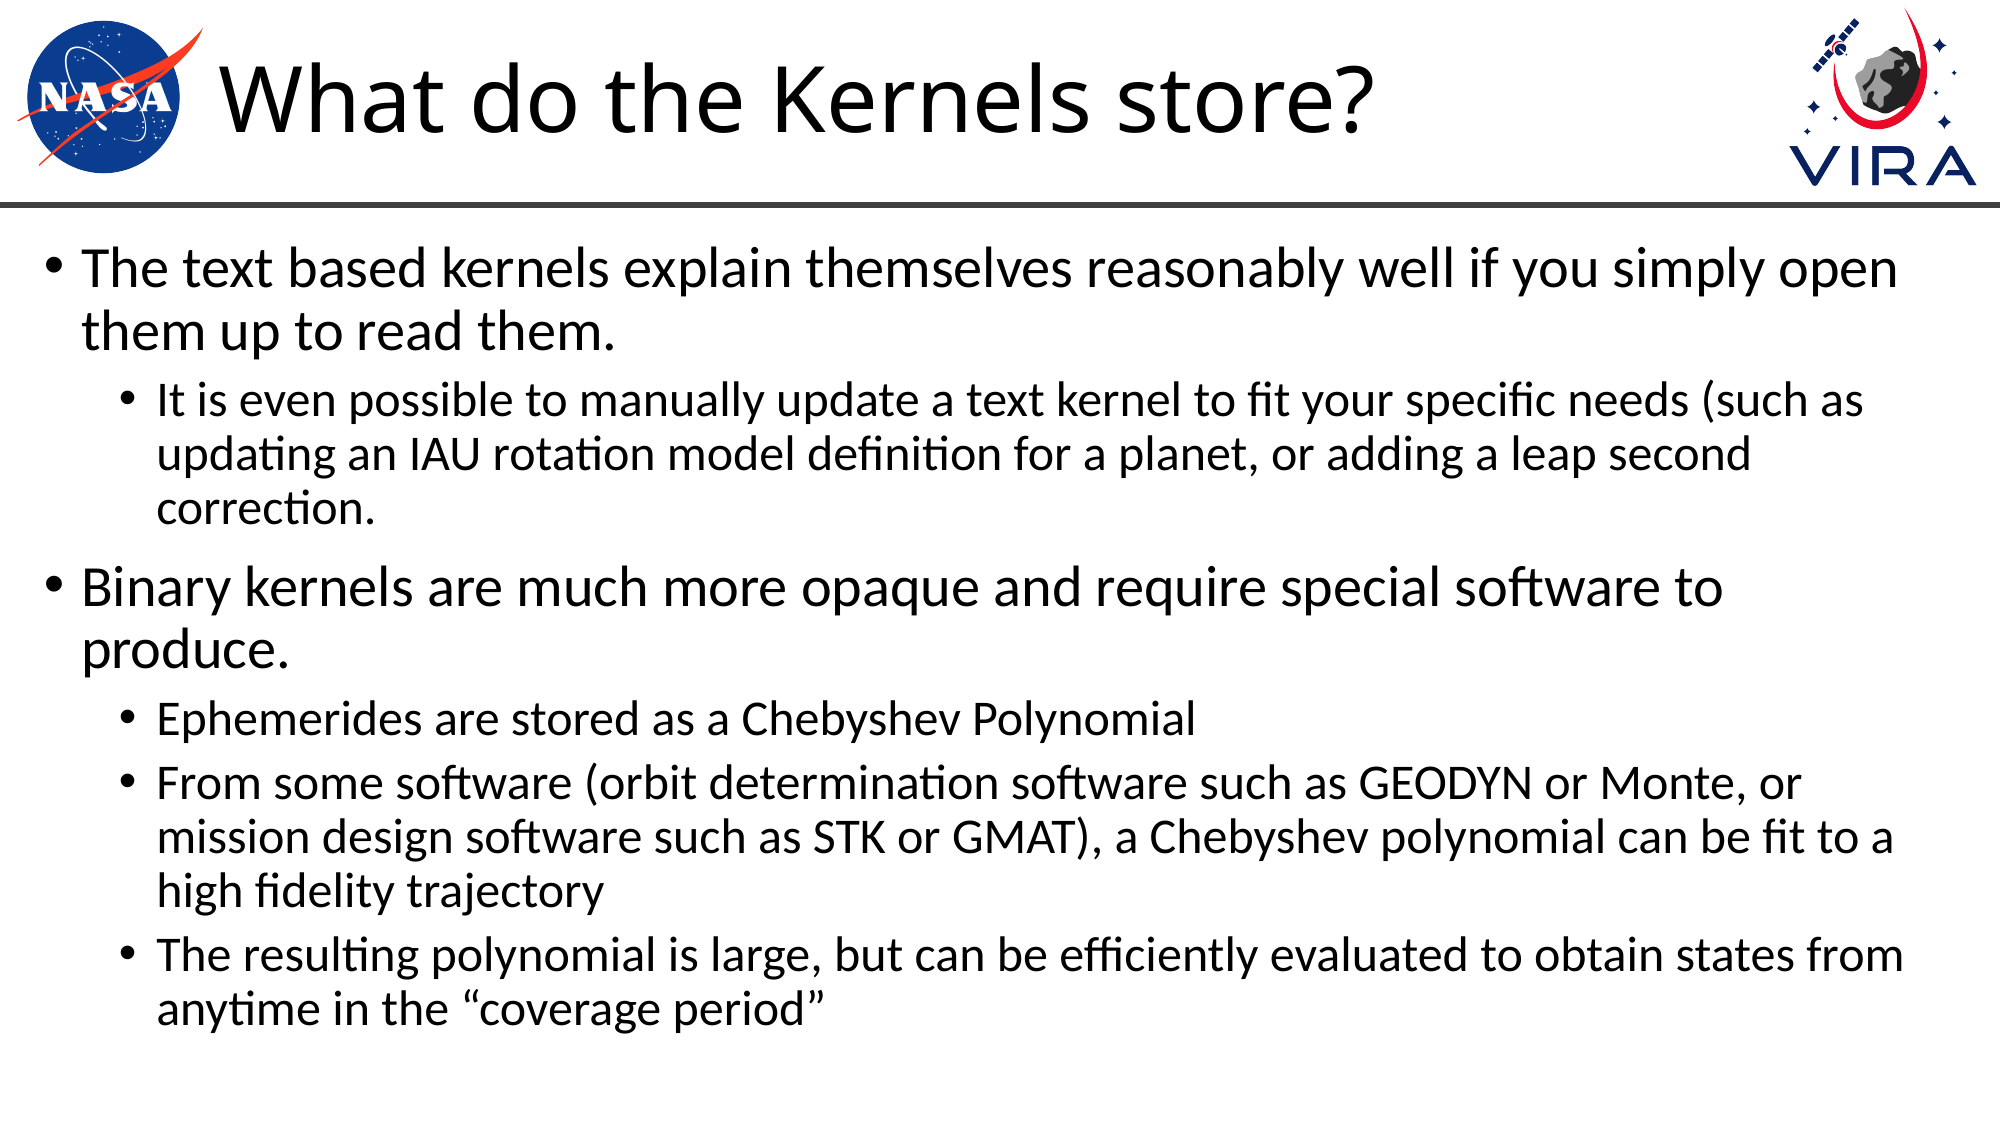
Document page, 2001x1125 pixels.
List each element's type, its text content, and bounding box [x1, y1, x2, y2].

title What do the Kernels store? [203, 16, 1760, 189]
list The text based kernels explain themselves reasonably well if you simply open them up to read them. It is even possible to manually update a text kernel to fit your specific needs (such as updating an IAU rotation model definition for a planet, or adding a leap second correction. Binary kernels are much more opaque and require special software to produce. Ephemerides are stored as a Chebyshev Polynomial From some software (orbit determination software such as GEODYN or Monte, or mission design software such as STK or GMAT), a Chebyshev polynomial can be fit to a high fidelity trajectory The resulting polynomial is large, but can be efficiently evaluated to obtain states from anytime in the “coverage period” [28, 229, 1947, 1053]
picture [0, 0, 304, 194]
picture [1789, 6, 1977, 186]
